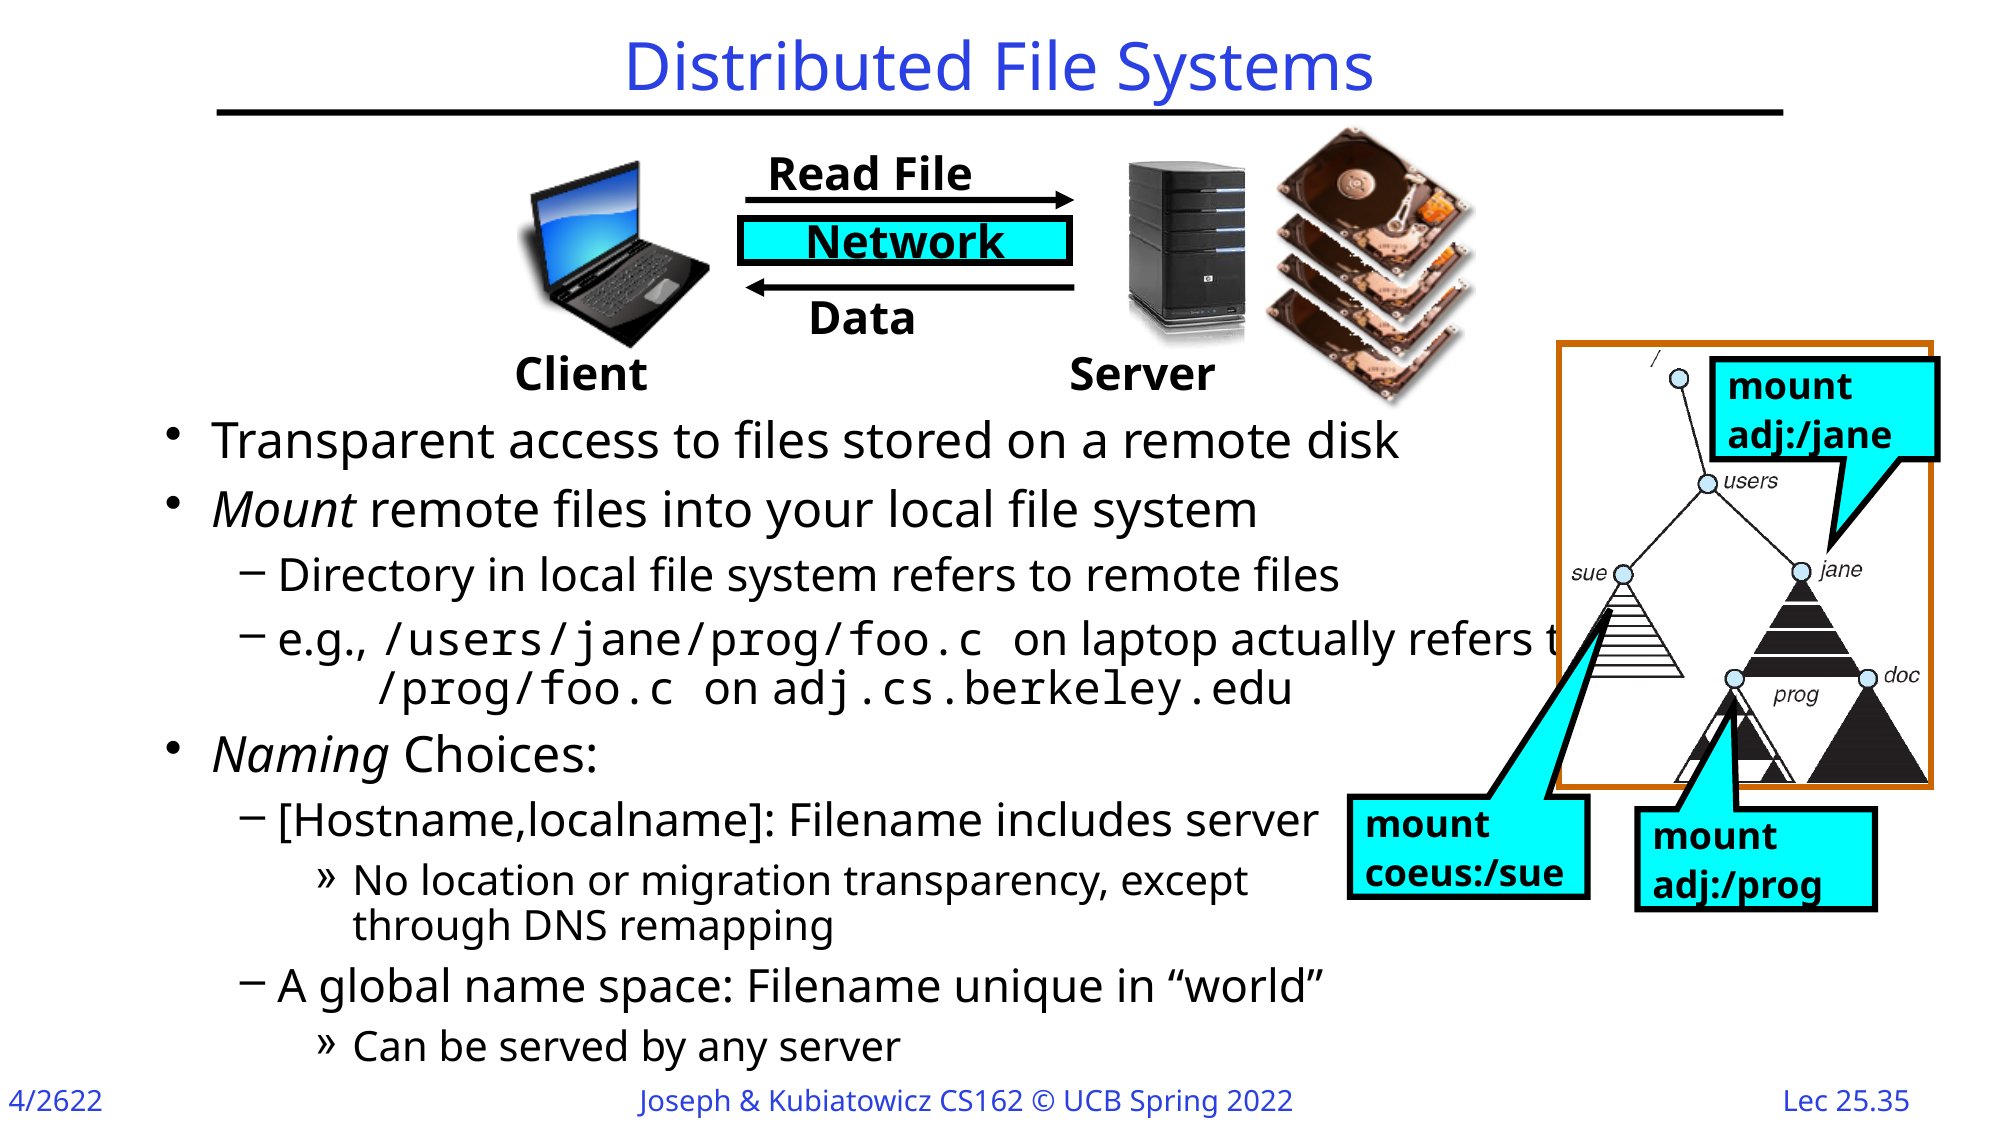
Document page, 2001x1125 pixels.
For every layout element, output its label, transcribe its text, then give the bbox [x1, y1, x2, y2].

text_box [517, 124, 1476, 413]
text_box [1349, 346, 1938, 910]
list Transparent access to files stored on a remote disk Mount remote files into your local file system Directory in local file system refers to remote files e.g., /users/jane/prog/foo.c on laptop actually refers to /prog/foo.c on adj.cs.berkeley.edu Naming Choices: [Hostname,localname]: Filename includes server No location or migration transparency, except through DNS remapping A global name space: Filename unique in “world” Can be served by any server [150, 408, 1613, 1100]
title Distributed File Systems [216, 24, 1784, 113]
